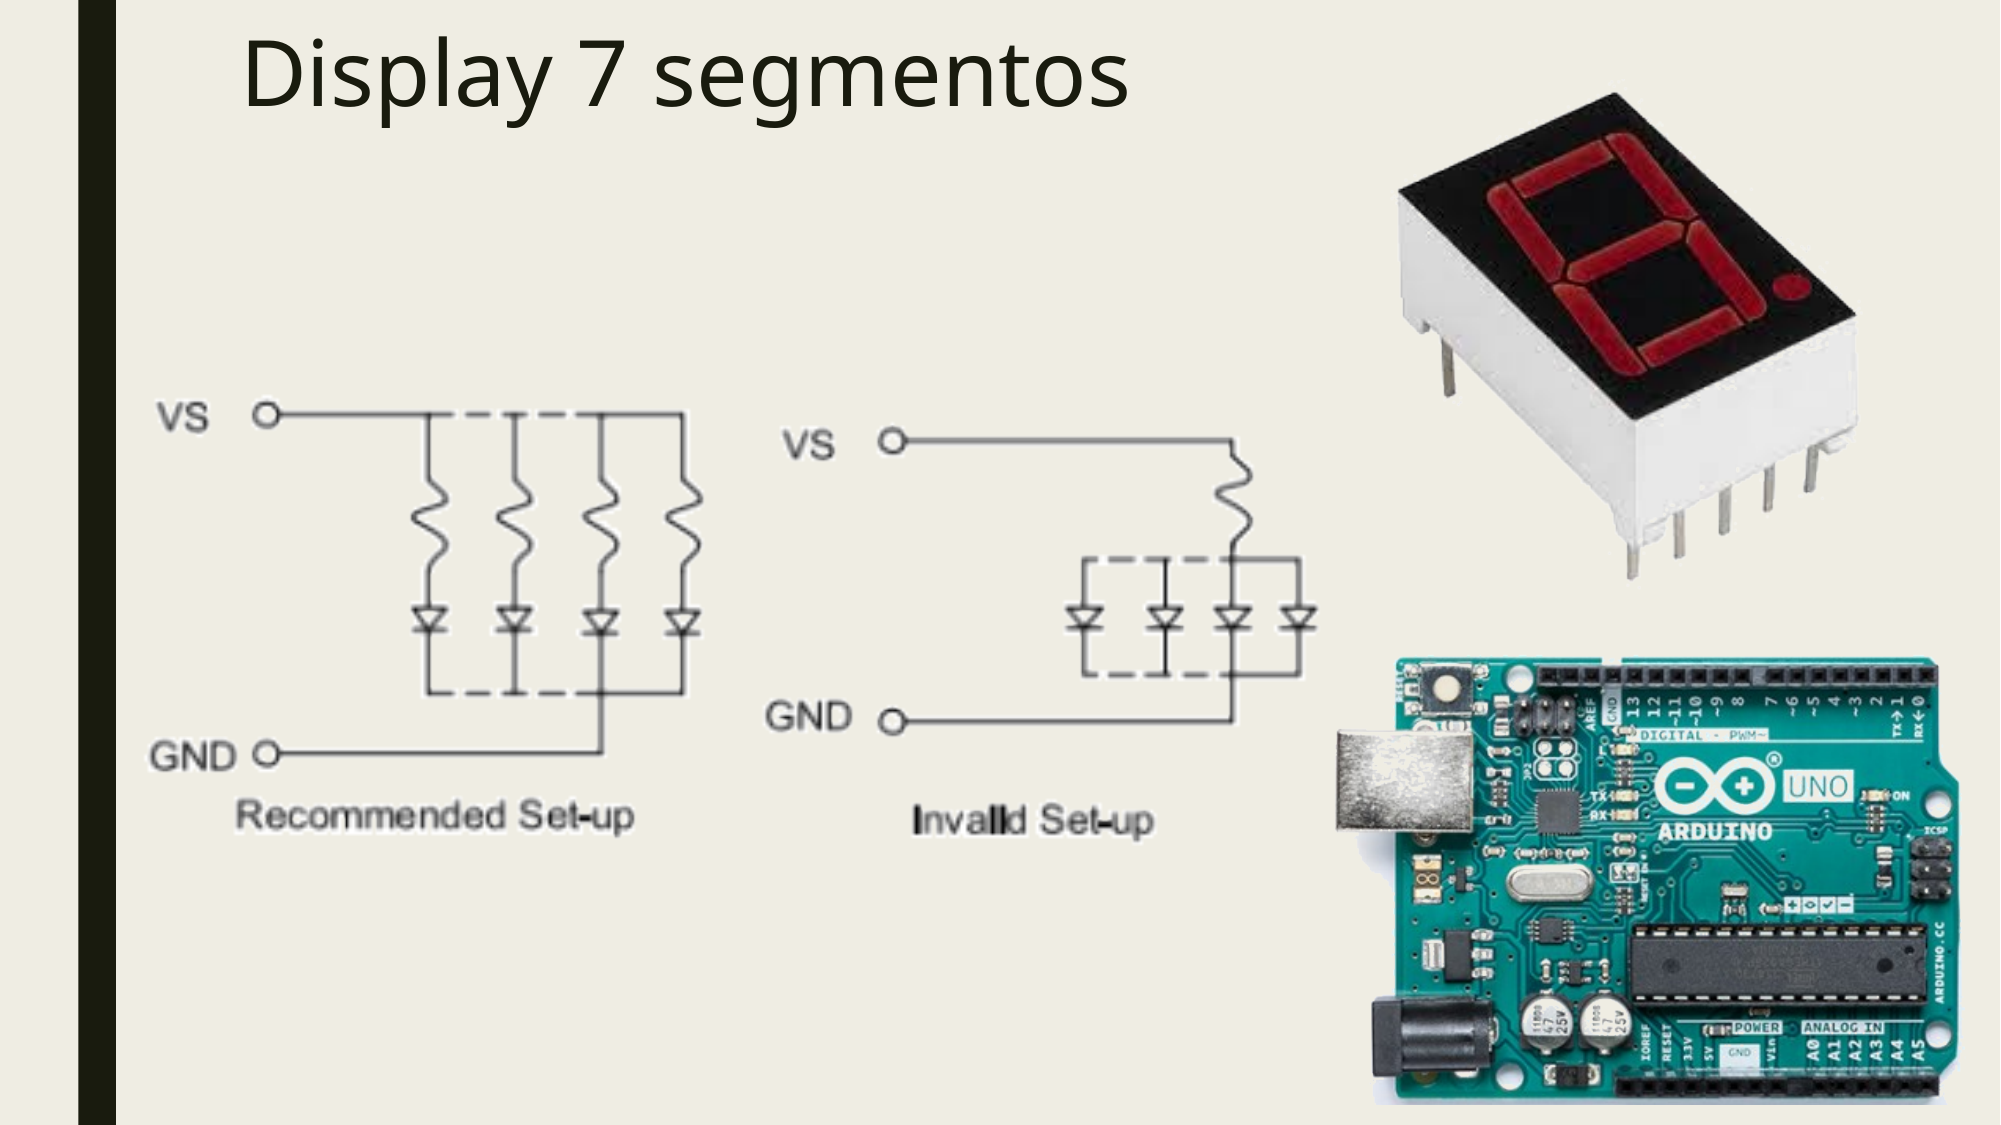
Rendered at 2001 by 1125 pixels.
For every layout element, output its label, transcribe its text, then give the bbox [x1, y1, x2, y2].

title Display 7 segmentos [225, 20, 1800, 265]
picture [752, 382, 1966, 1105]
picture [124, 379, 720, 864]
picture [1371, 79, 1886, 594]
